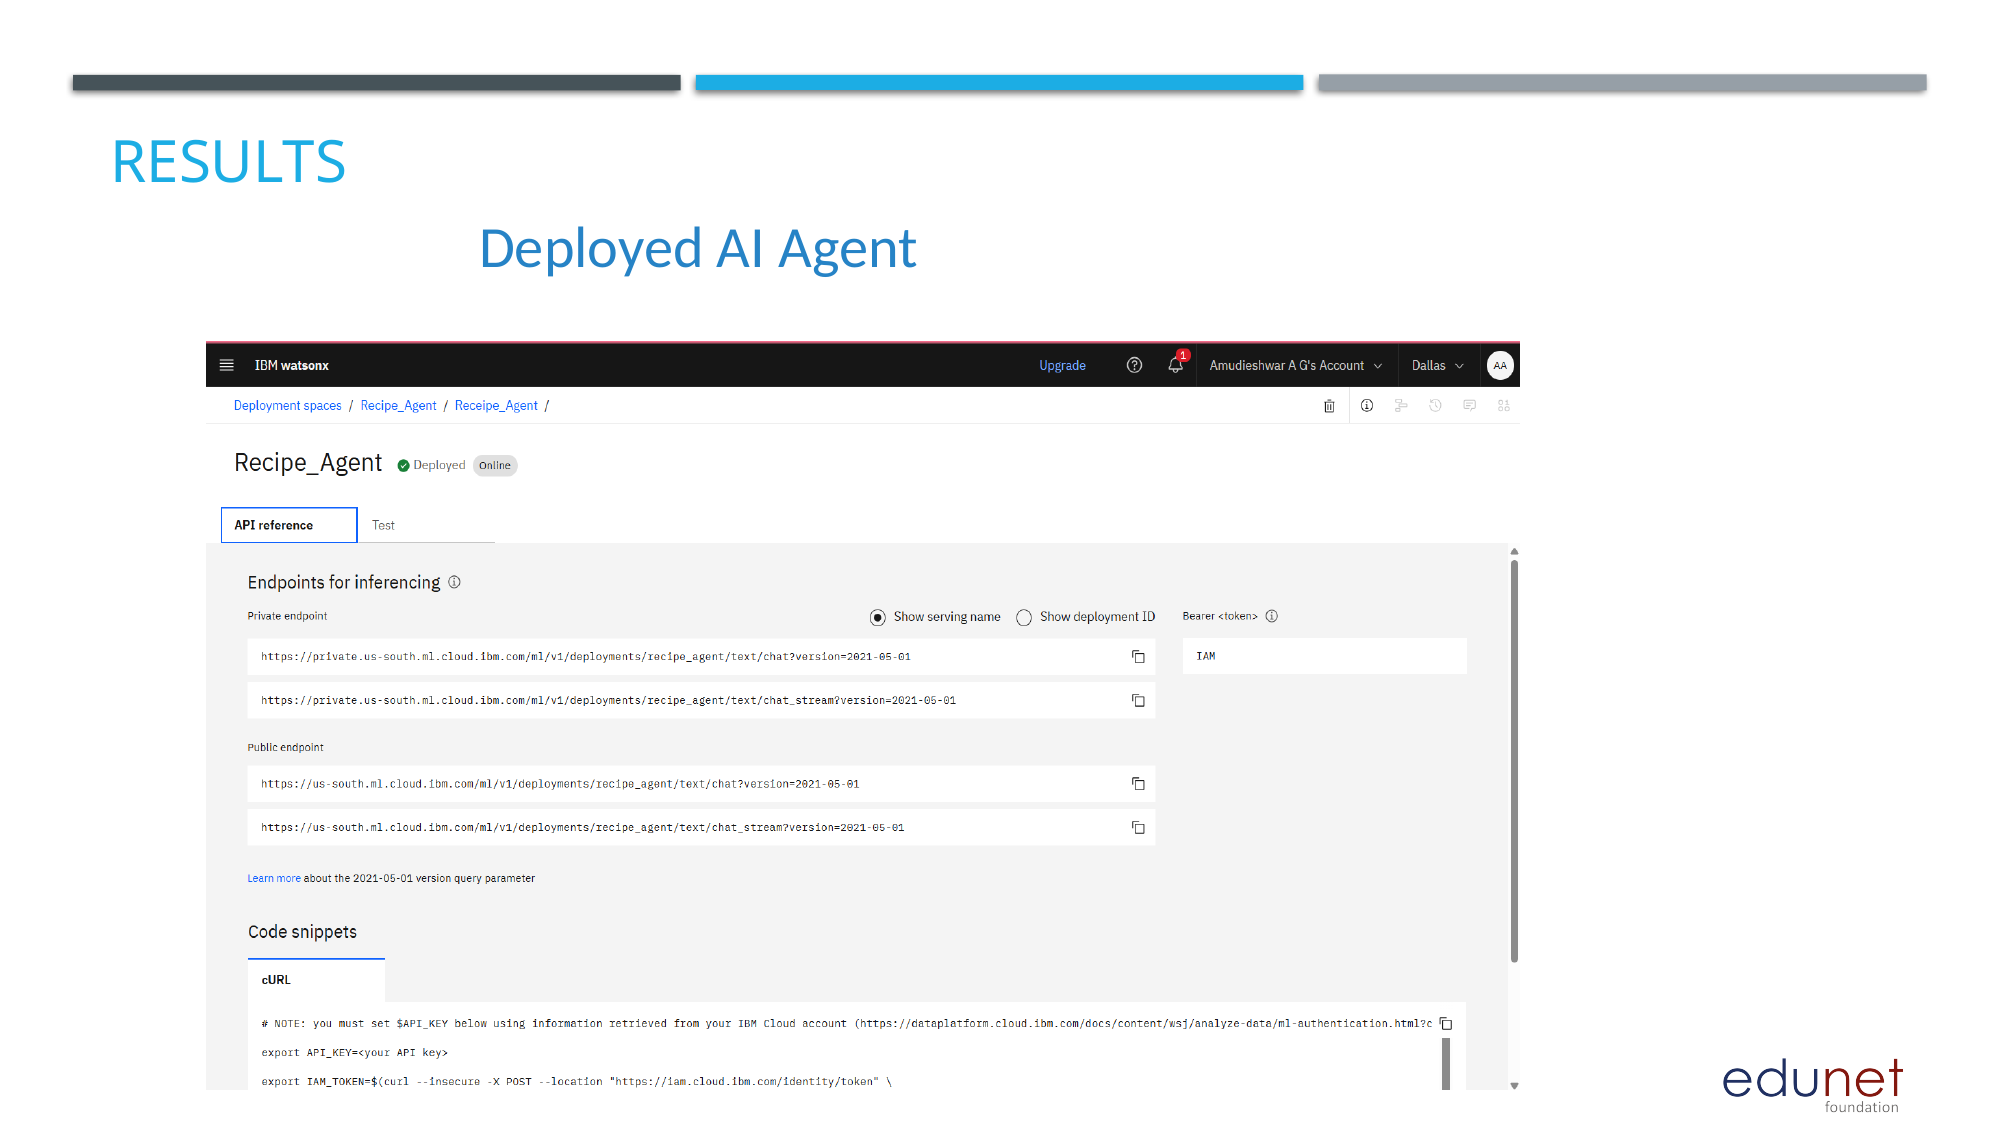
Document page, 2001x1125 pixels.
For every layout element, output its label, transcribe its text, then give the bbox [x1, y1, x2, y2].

picture [206, 341, 1520, 1091]
title Results [95, 115, 1905, 203]
picture [1719, 1056, 1905, 1116]
text_box Deployed AI Agent [464, 202, 1111, 288]
